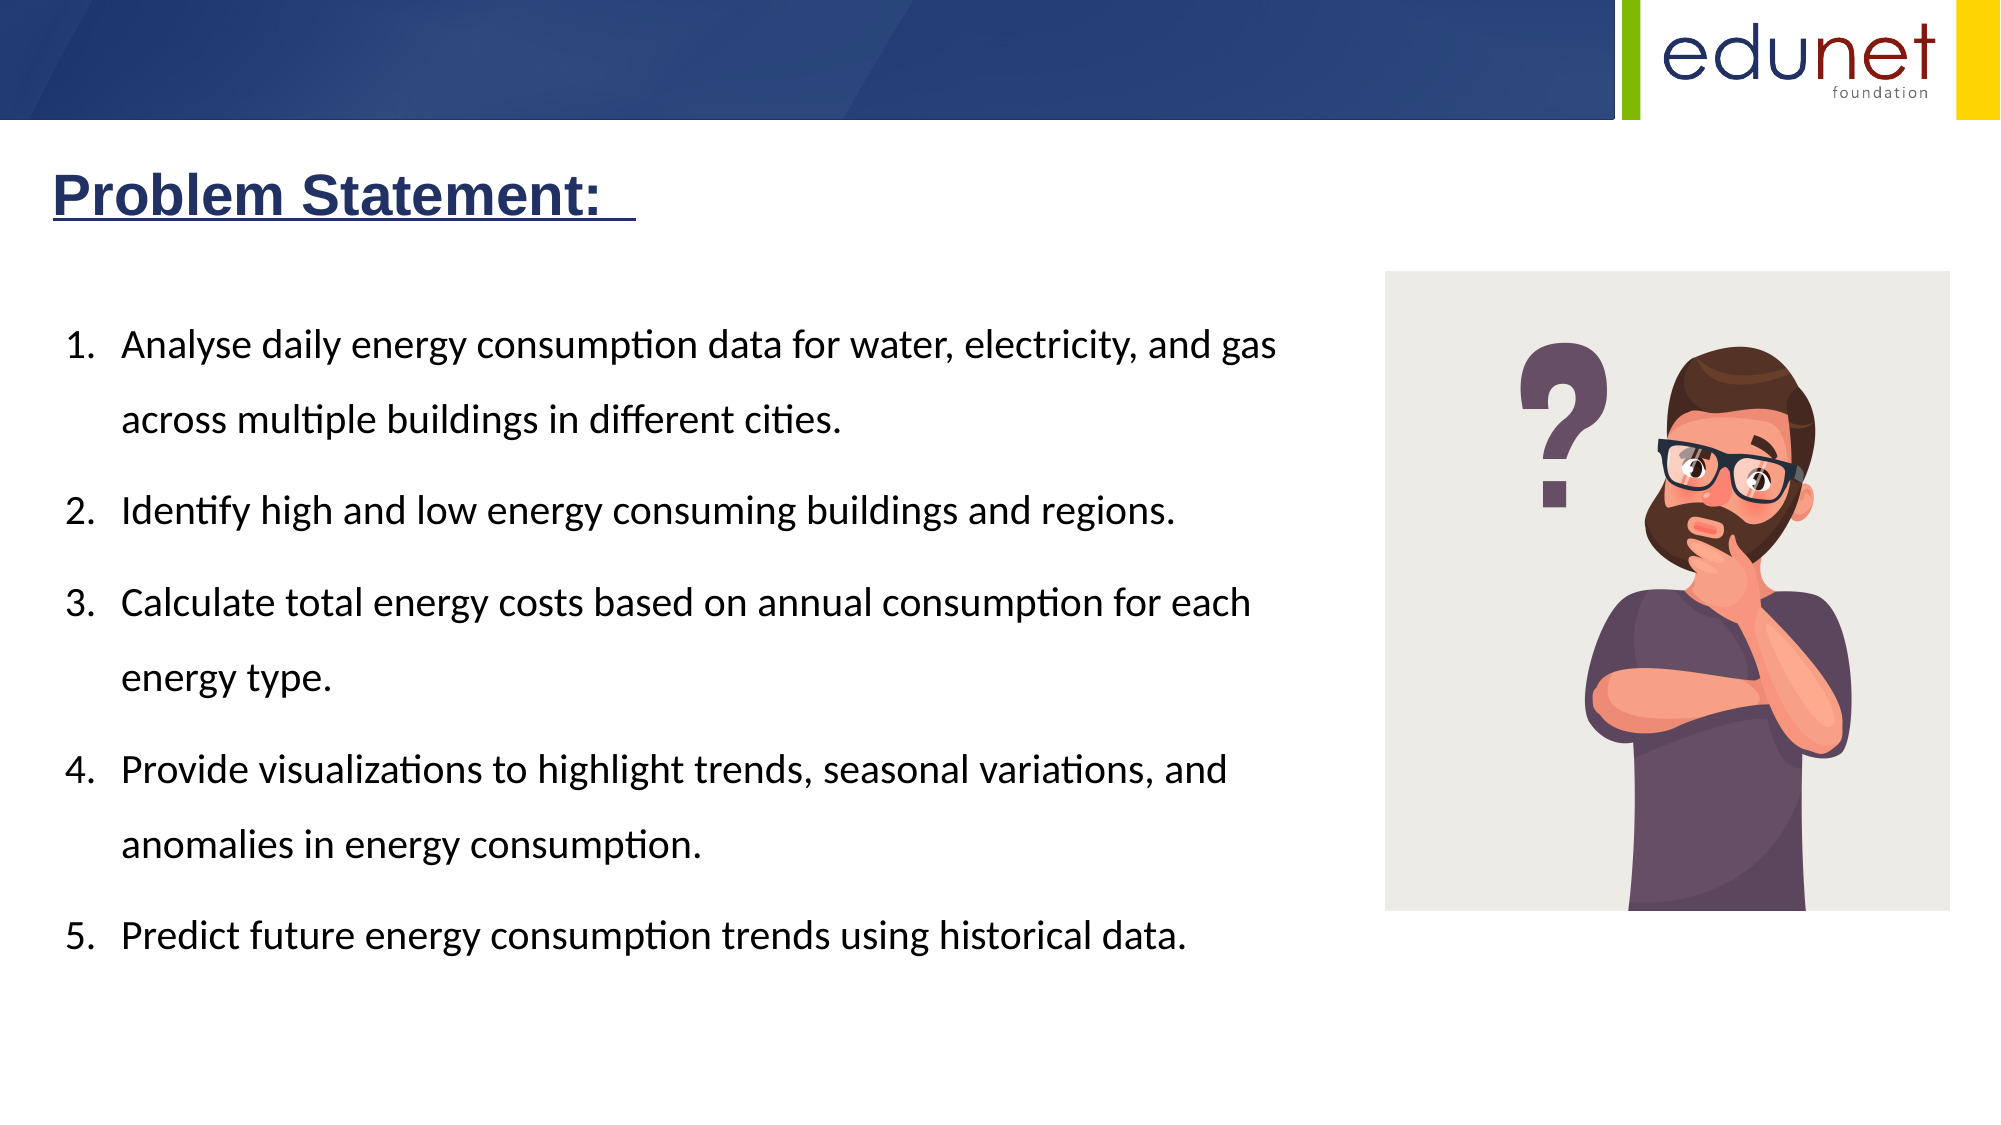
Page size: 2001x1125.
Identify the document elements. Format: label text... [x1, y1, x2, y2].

text_box Problem Statement: [37, 149, 698, 234]
text_box Analyse daily energy consumption data for water, electricity, and gas across multiple buildings in different cities. Identify high and low energy consuming buildings and regions. Calculate total energy costs based on annual consumption for each energy type. Provide visualizations to highlight trends, seasonal variations, and anomalies in energy consumption. Predict future energy consumption trends using historical data. [49, 284, 1308, 966]
picture [1652, 12, 1948, 108]
picture [1384, 270, 1951, 911]
